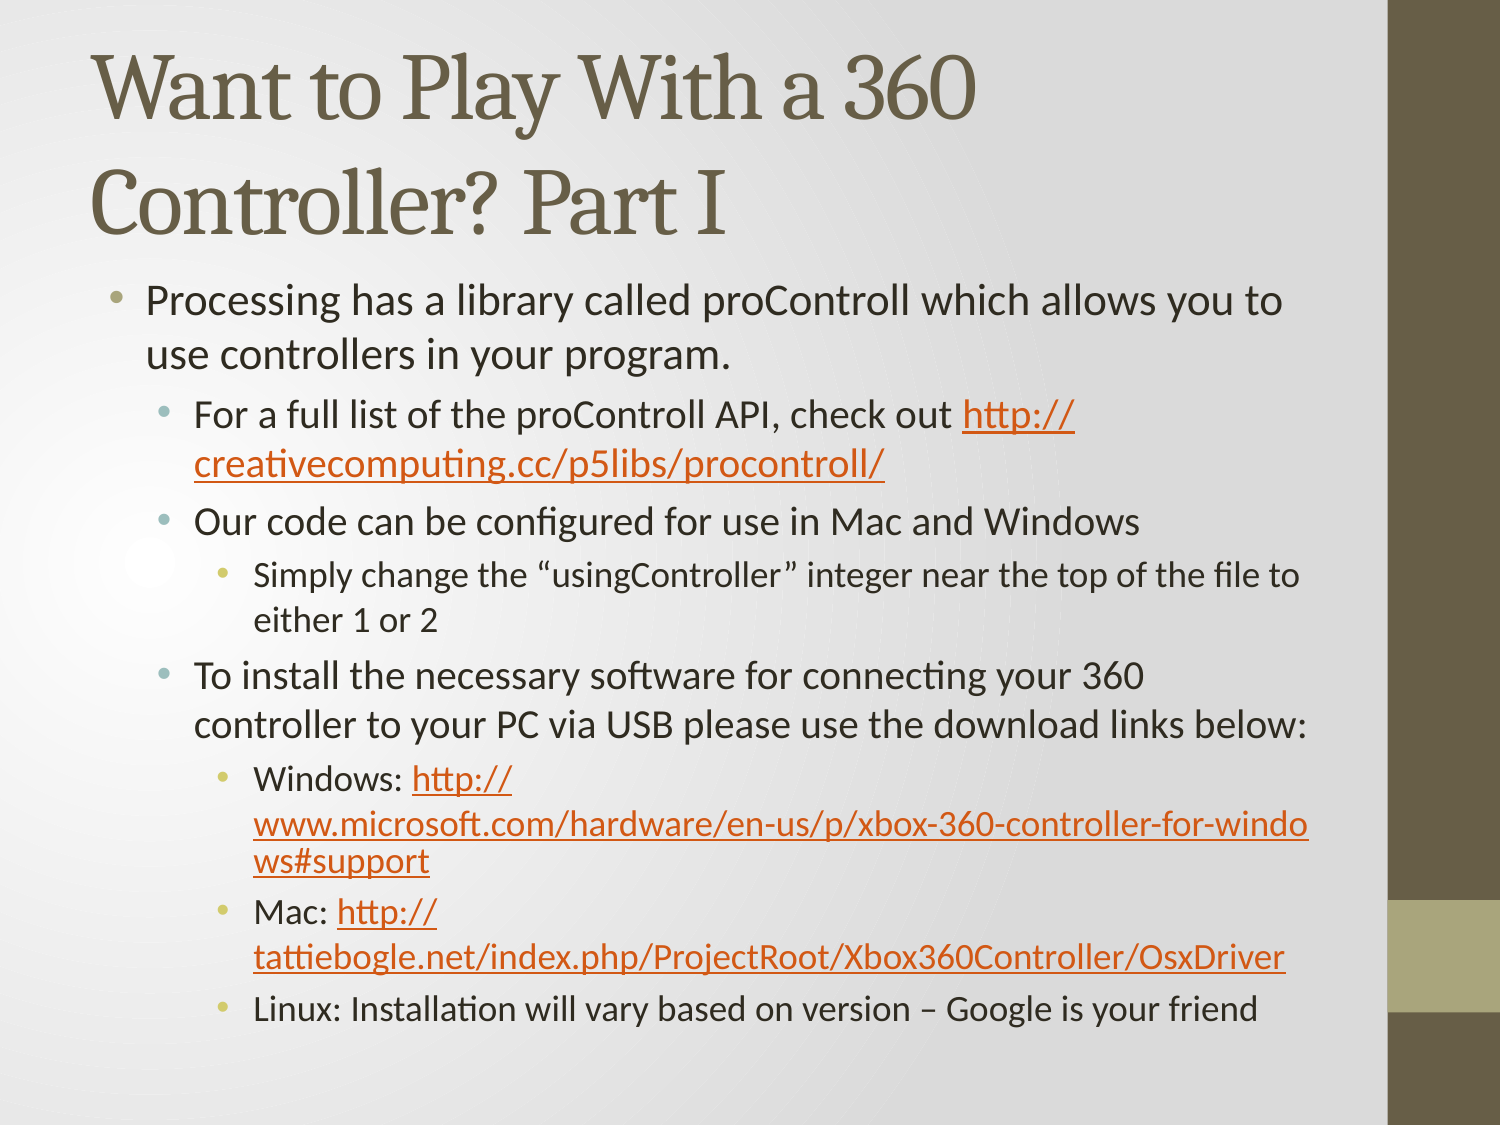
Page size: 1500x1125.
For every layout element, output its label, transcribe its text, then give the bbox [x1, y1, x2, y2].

list Processing has a library called proControll which allows you to use controllers in your program. For a full list of the proControll API, check out http://creativecomputing.cc/p5libs/procontroll/ Our code can be configured for use in Mac and Windows Simply change the “usingController” integer near the top of the file to either 1 or 2 To install the necessary software for connecting your 360 controller to your PC via USB please use the download links below: Windows: http://www.microsoft.com/hardware/en-us/p/xbox-360-controller-for-windows#support Mac: http://tattiebogle.net/index.php/ProjectRoot/Xbox360Controller/OsxDriver Linux: Installation will vary based on version – Google is your friend [75, 262, 1325, 1050]
title Want to Play With a 360 Controller? Part I [75, 45, 1325, 233]
